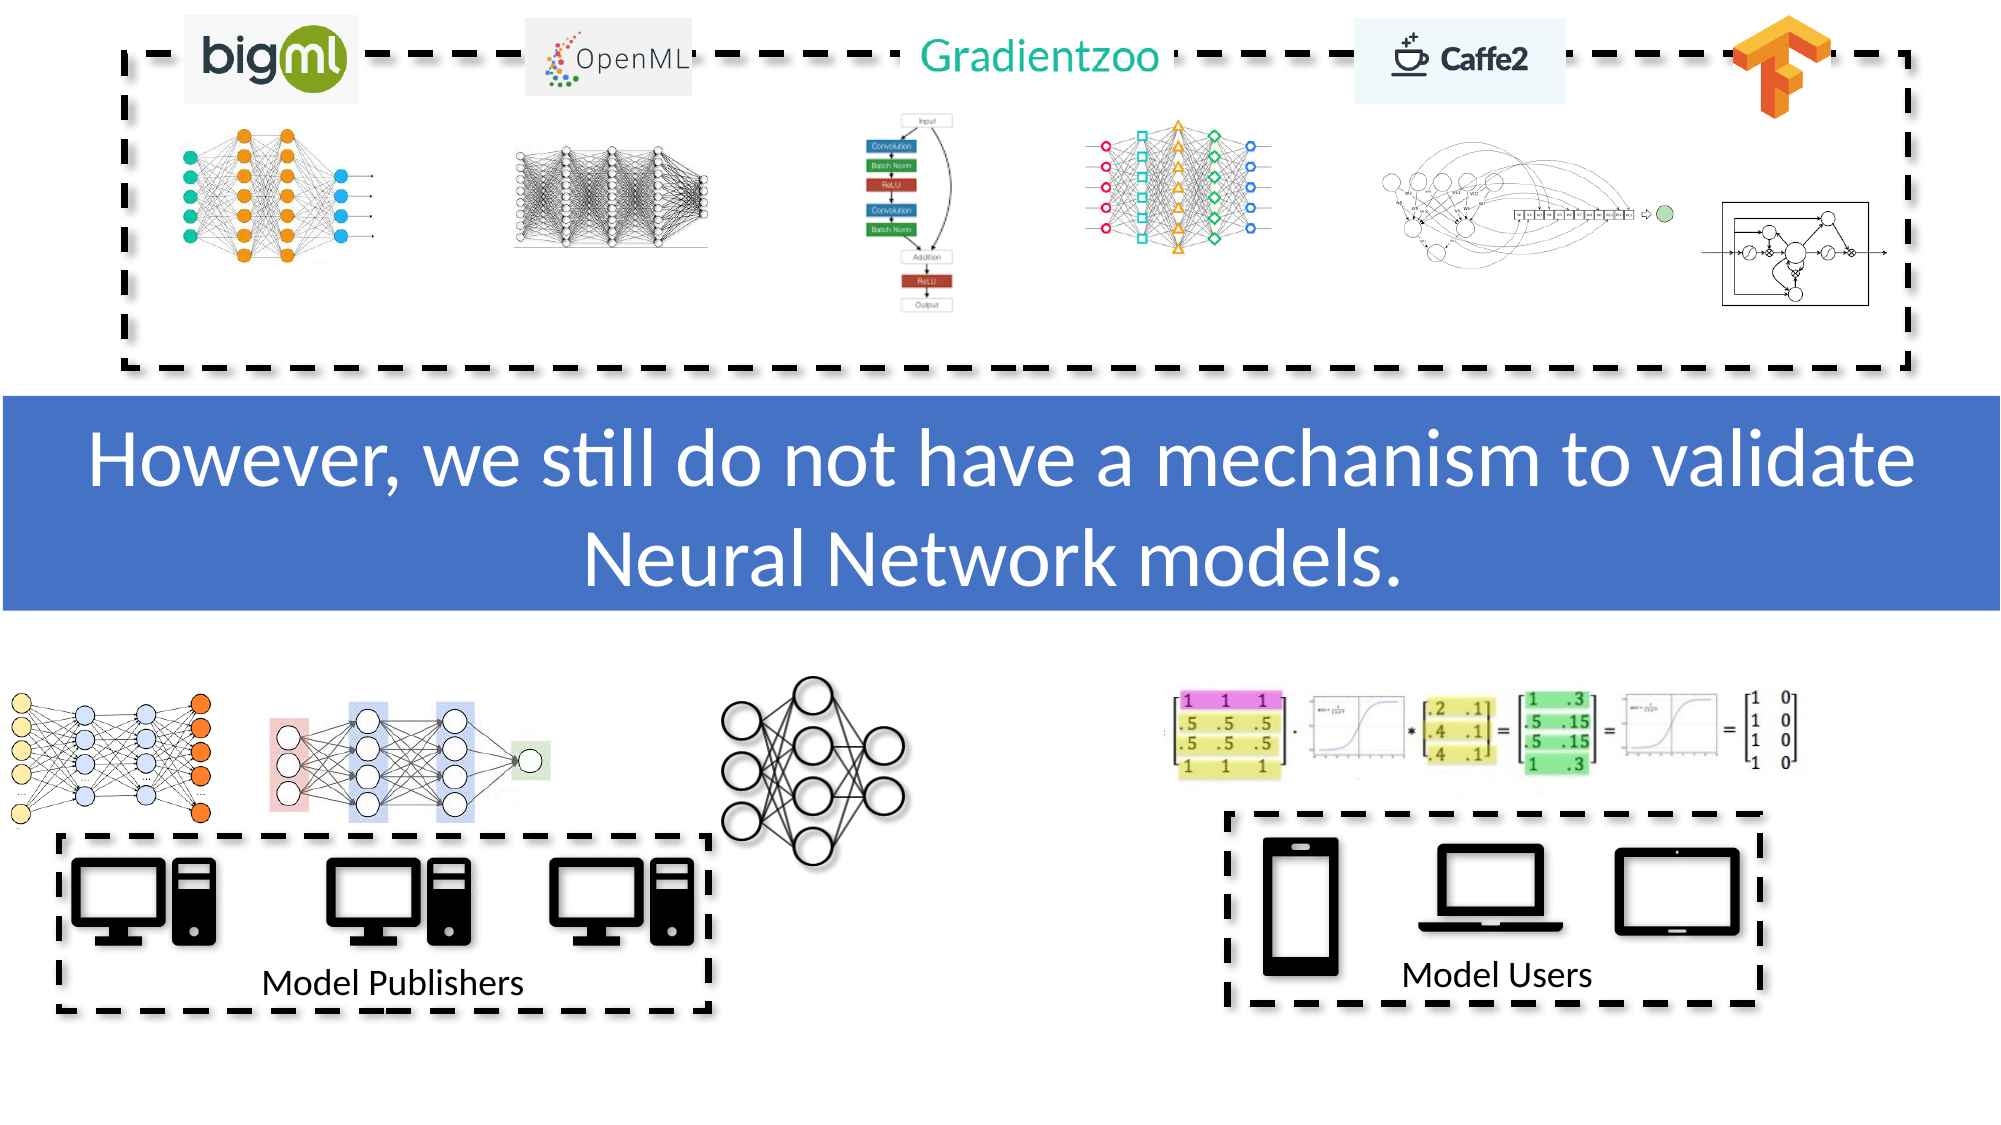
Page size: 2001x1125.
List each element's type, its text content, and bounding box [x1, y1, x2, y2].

picture [900, 18, 1174, 101]
picture [184, 15, 358, 104]
text_box [124, 53, 1909, 369]
picture [323, 826, 474, 977]
picture [860, 108, 964, 314]
text_box [58, 835, 710, 1012]
picture [1164, 684, 1817, 804]
text_box [1227, 813, 1761, 1005]
picture [1225, 831, 1376, 982]
picture [525, 18, 692, 96]
picture [1354, 18, 1566, 104]
picture [1415, 812, 1566, 963]
picture [1080, 110, 1276, 264]
text_box However, we still do not have a mechanism to validate Neural Network models. [2, 395, 2000, 611]
picture [1375, 142, 1681, 269]
picture [1699, 200, 1888, 308]
picture [183, 129, 374, 264]
picture [514, 145, 708, 248]
picture [1601, 816, 1752, 967]
picture [265, 701, 552, 823]
picture [1733, 15, 1831, 119]
picture [546, 826, 697, 977]
picture [717, 672, 918, 879]
picture [2, 687, 219, 977]
